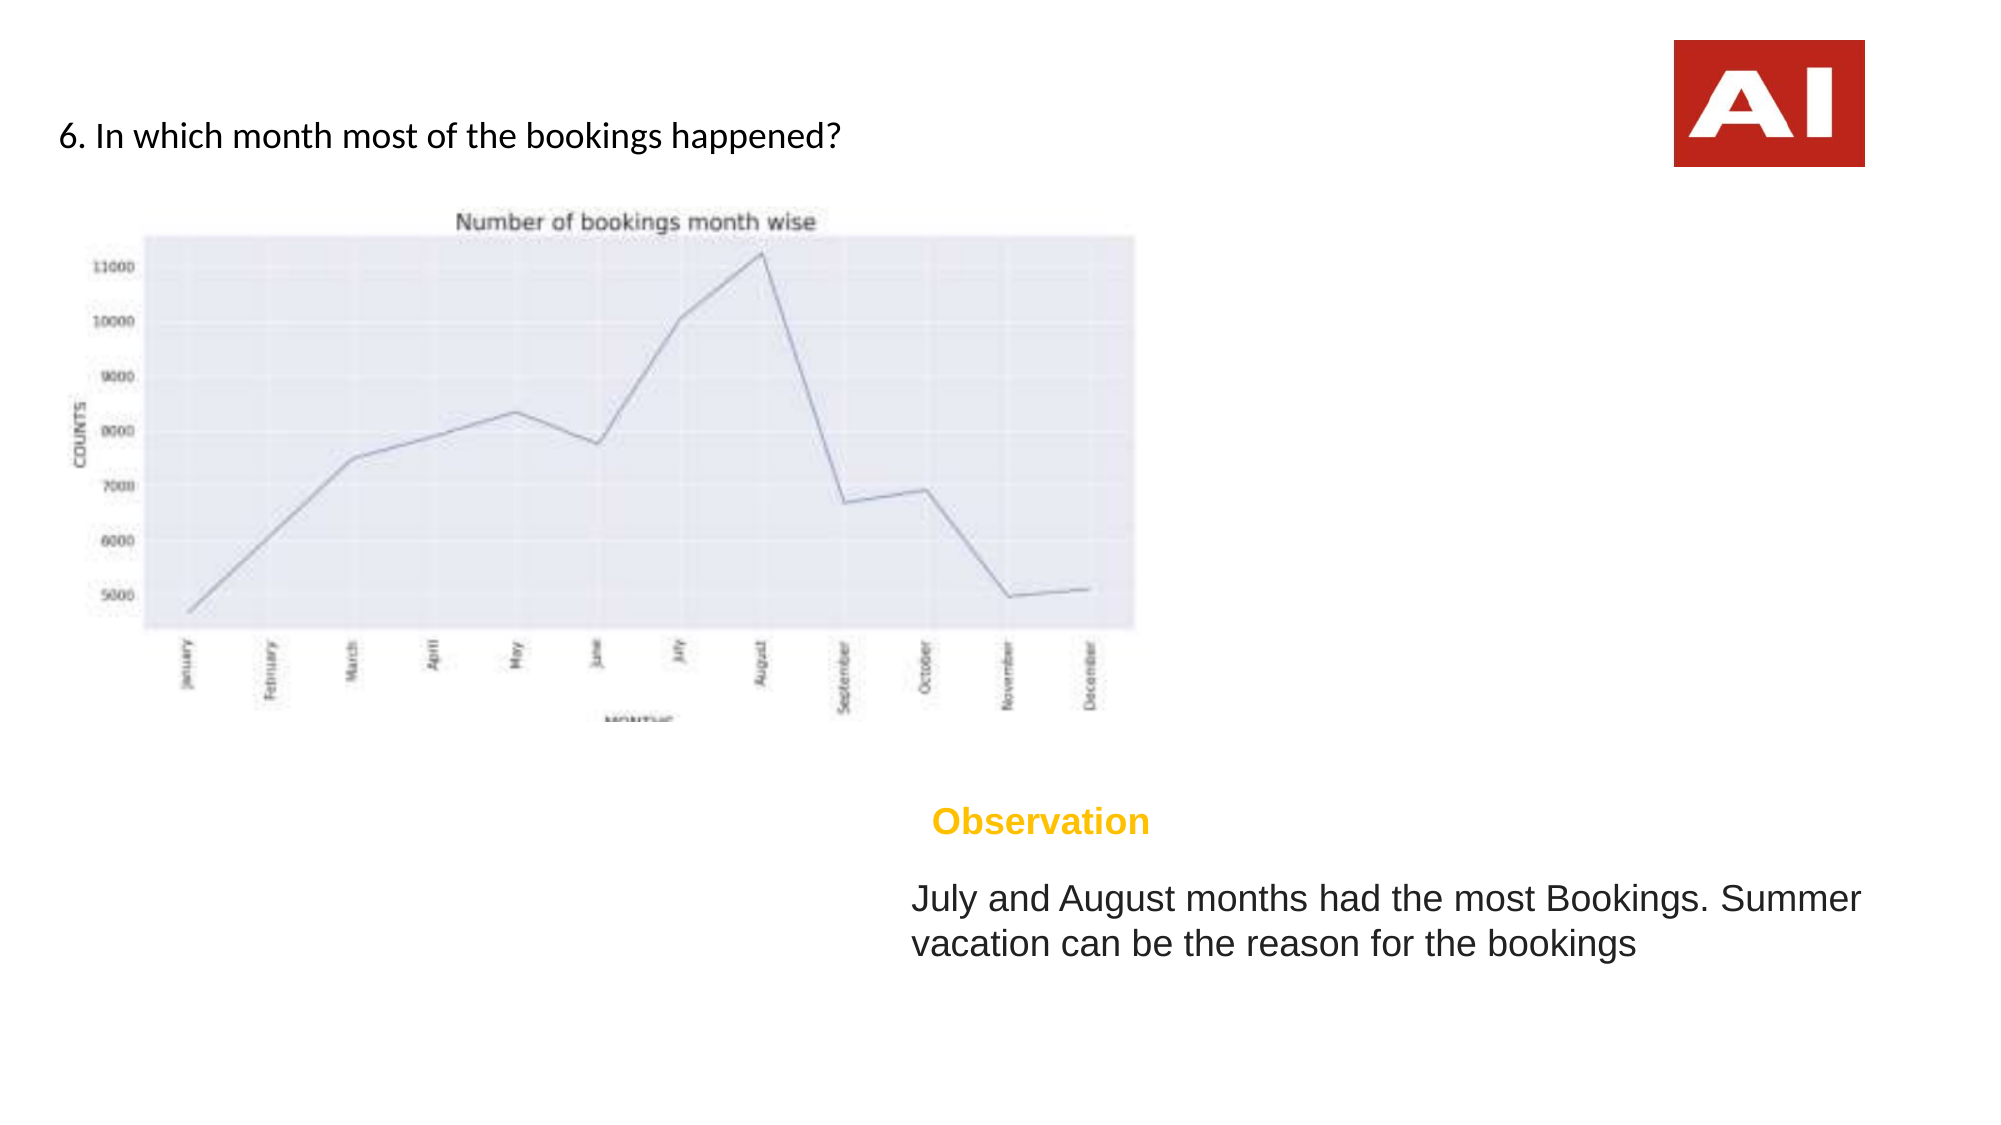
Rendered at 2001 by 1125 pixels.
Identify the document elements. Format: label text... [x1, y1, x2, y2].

picture [1670, 40, 1866, 167]
text_box Observation [916, 789, 1168, 850]
text_box 6. In which month most of the bookings happened? [35, 103, 868, 164]
picture [41, 189, 1169, 722]
text_box July and August months had the most Bookings. Summer vacation can be the reason for the bookings [896, 866, 1897, 971]
